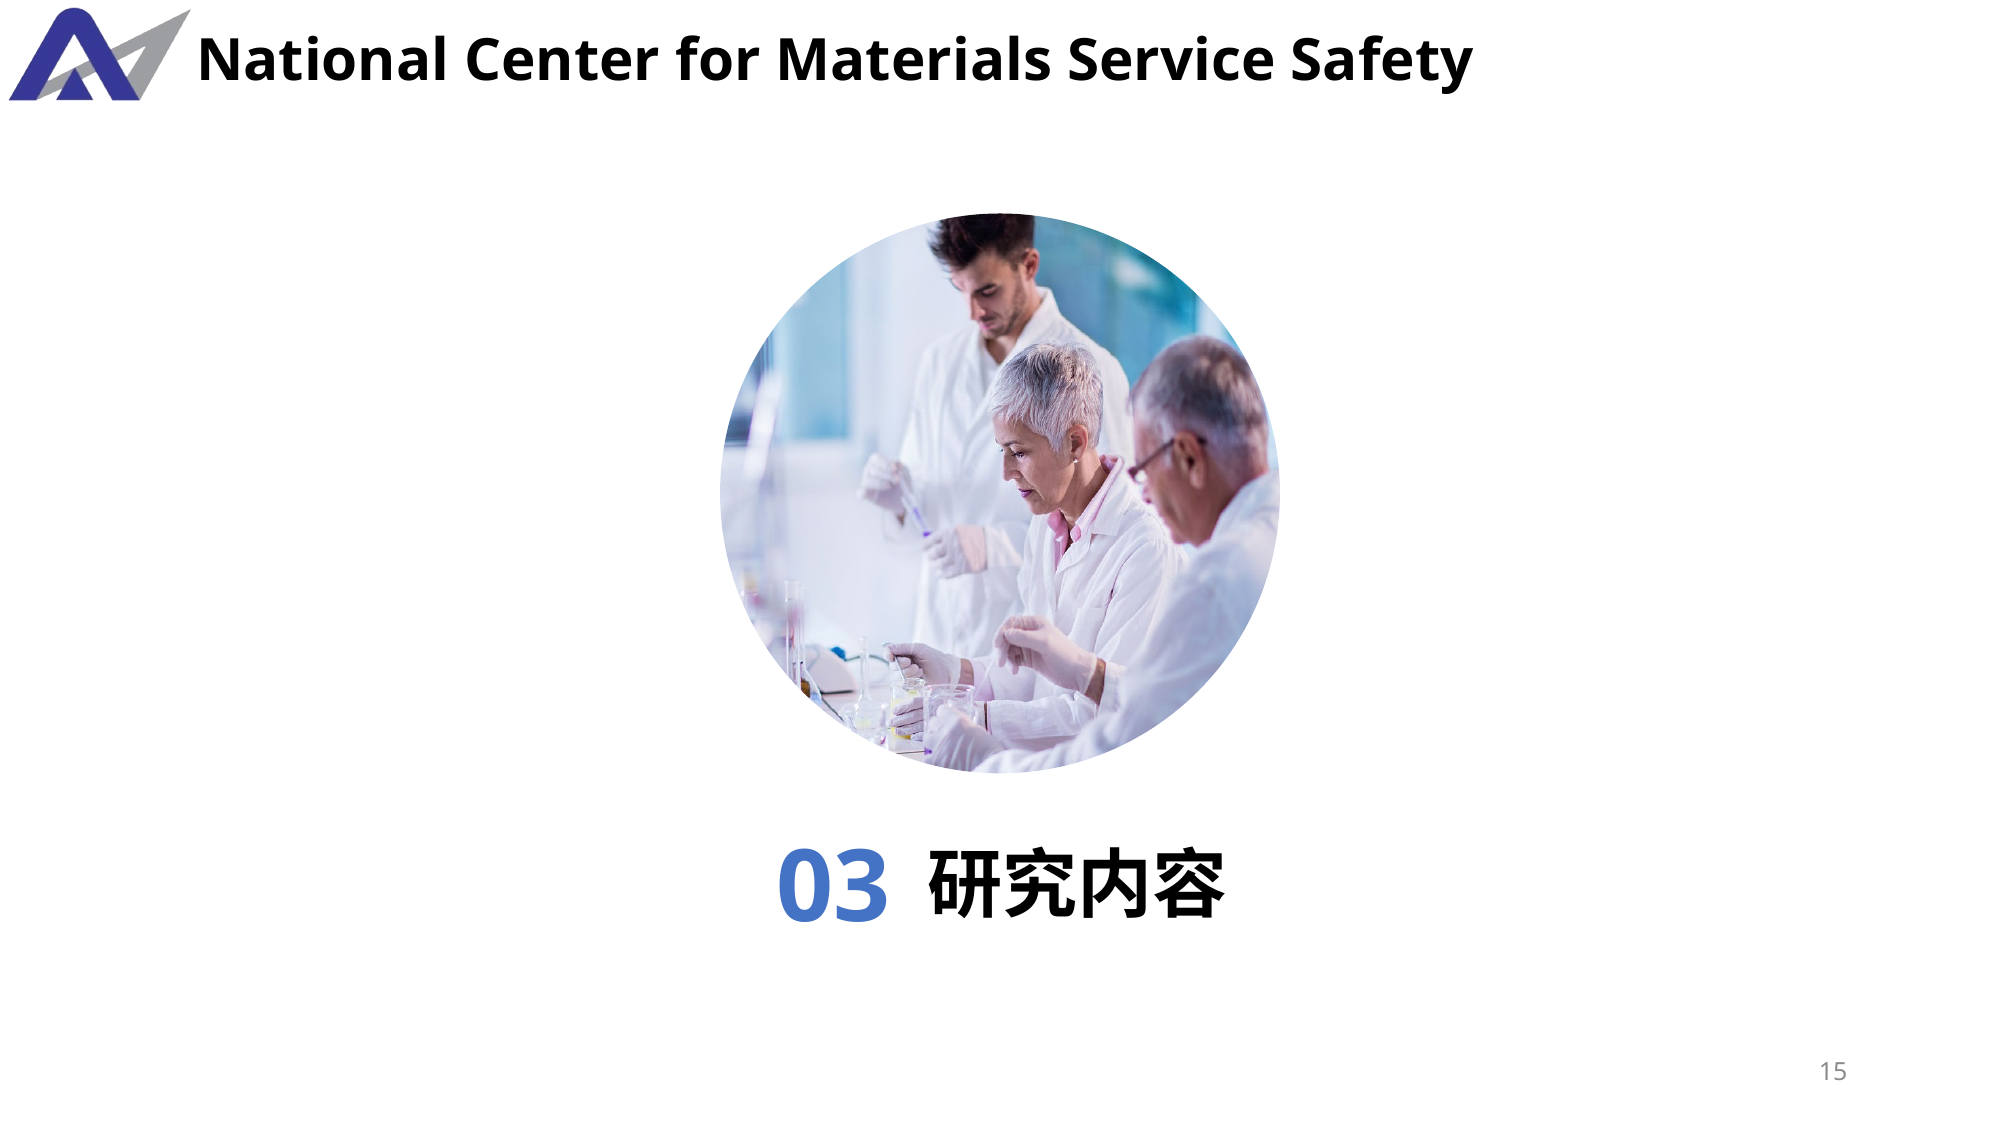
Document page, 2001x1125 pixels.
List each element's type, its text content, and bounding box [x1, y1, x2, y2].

slide_number 15 [1412, 1042, 1863, 1103]
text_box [755, 813, 1244, 951]
text_box [719, 212, 1281, 775]
picture [7, 7, 192, 101]
text_box National Center for Materials Service Safety [192, 14, 1489, 100]
